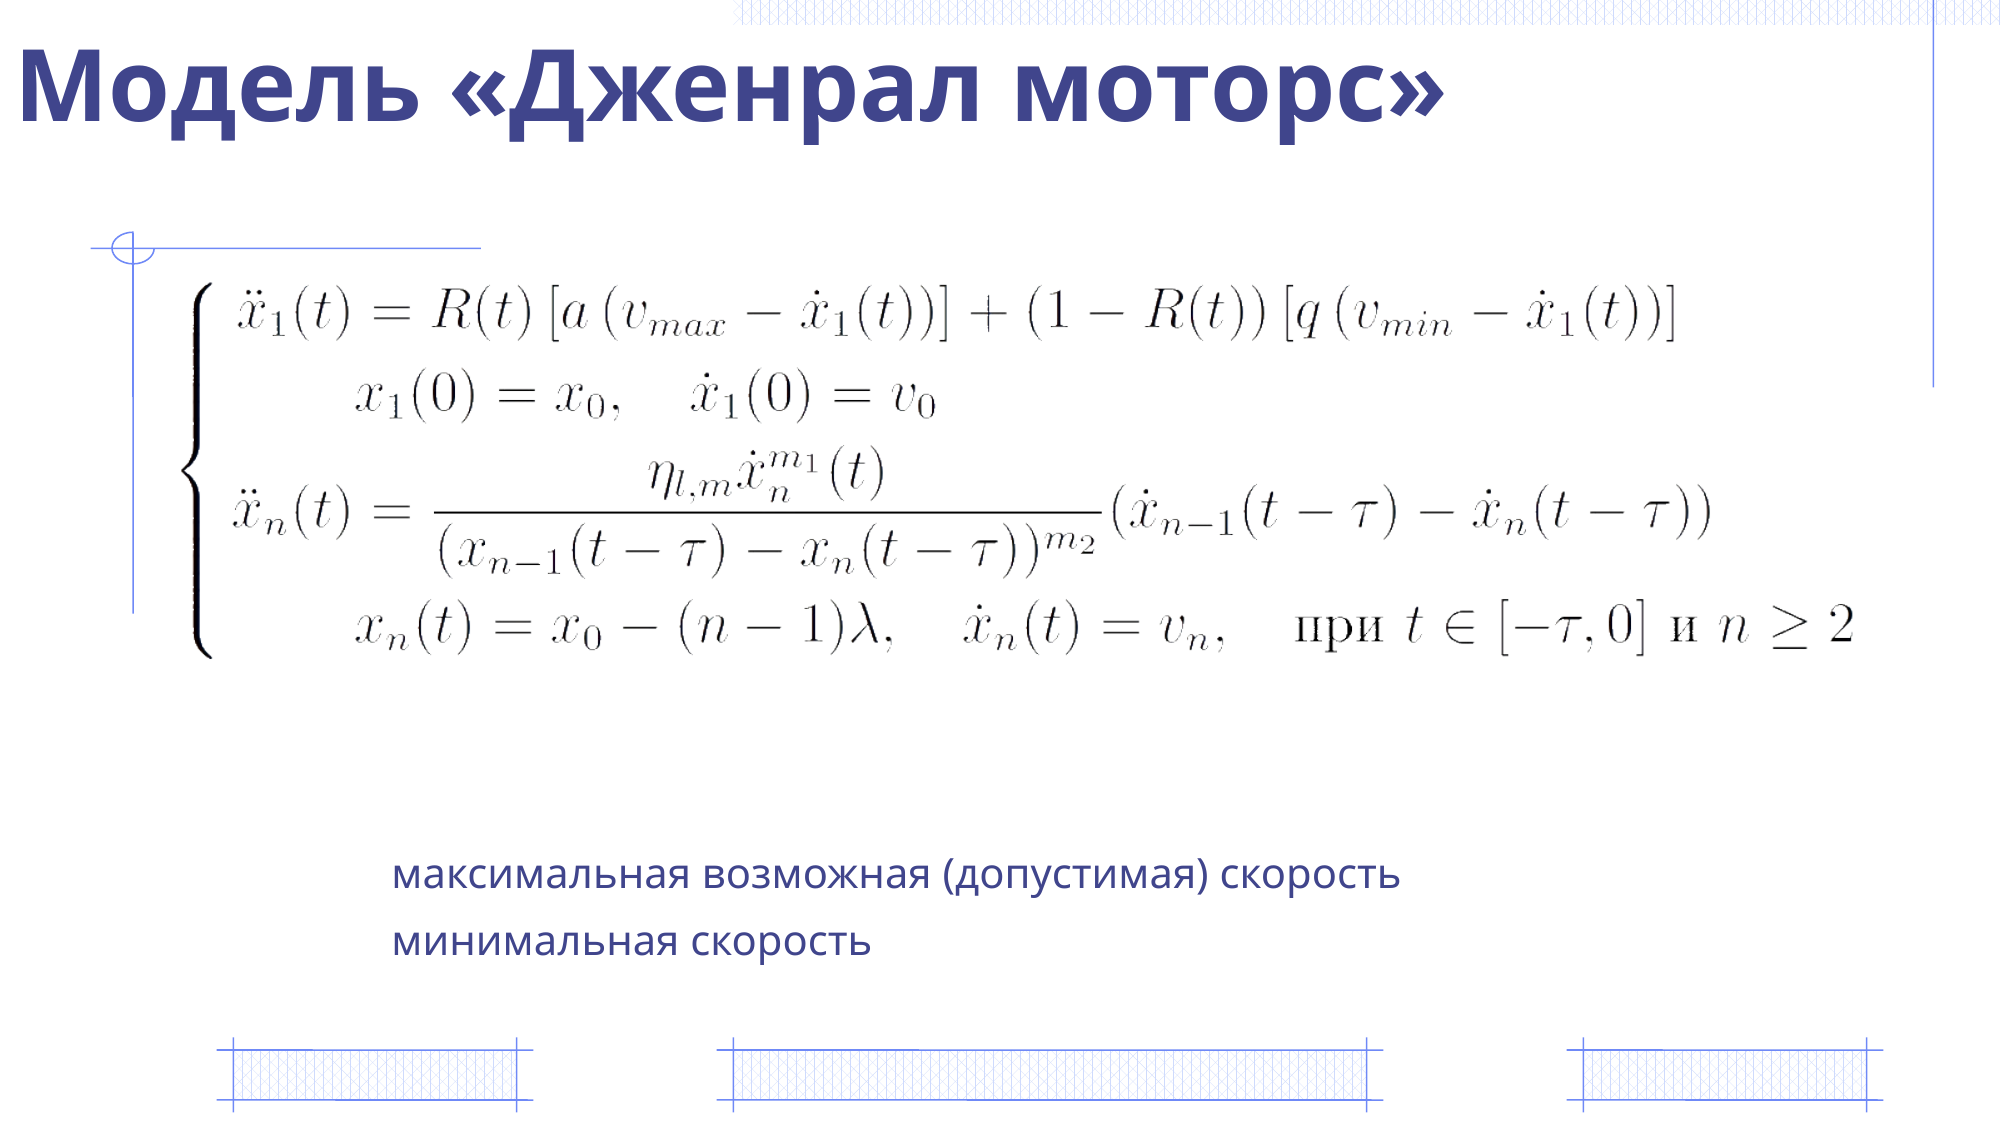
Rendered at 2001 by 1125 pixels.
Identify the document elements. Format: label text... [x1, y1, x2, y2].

picture [175, 266, 1869, 678]
text_box Модель «Дженрал моторс» [0, 13, 1944, 149]
